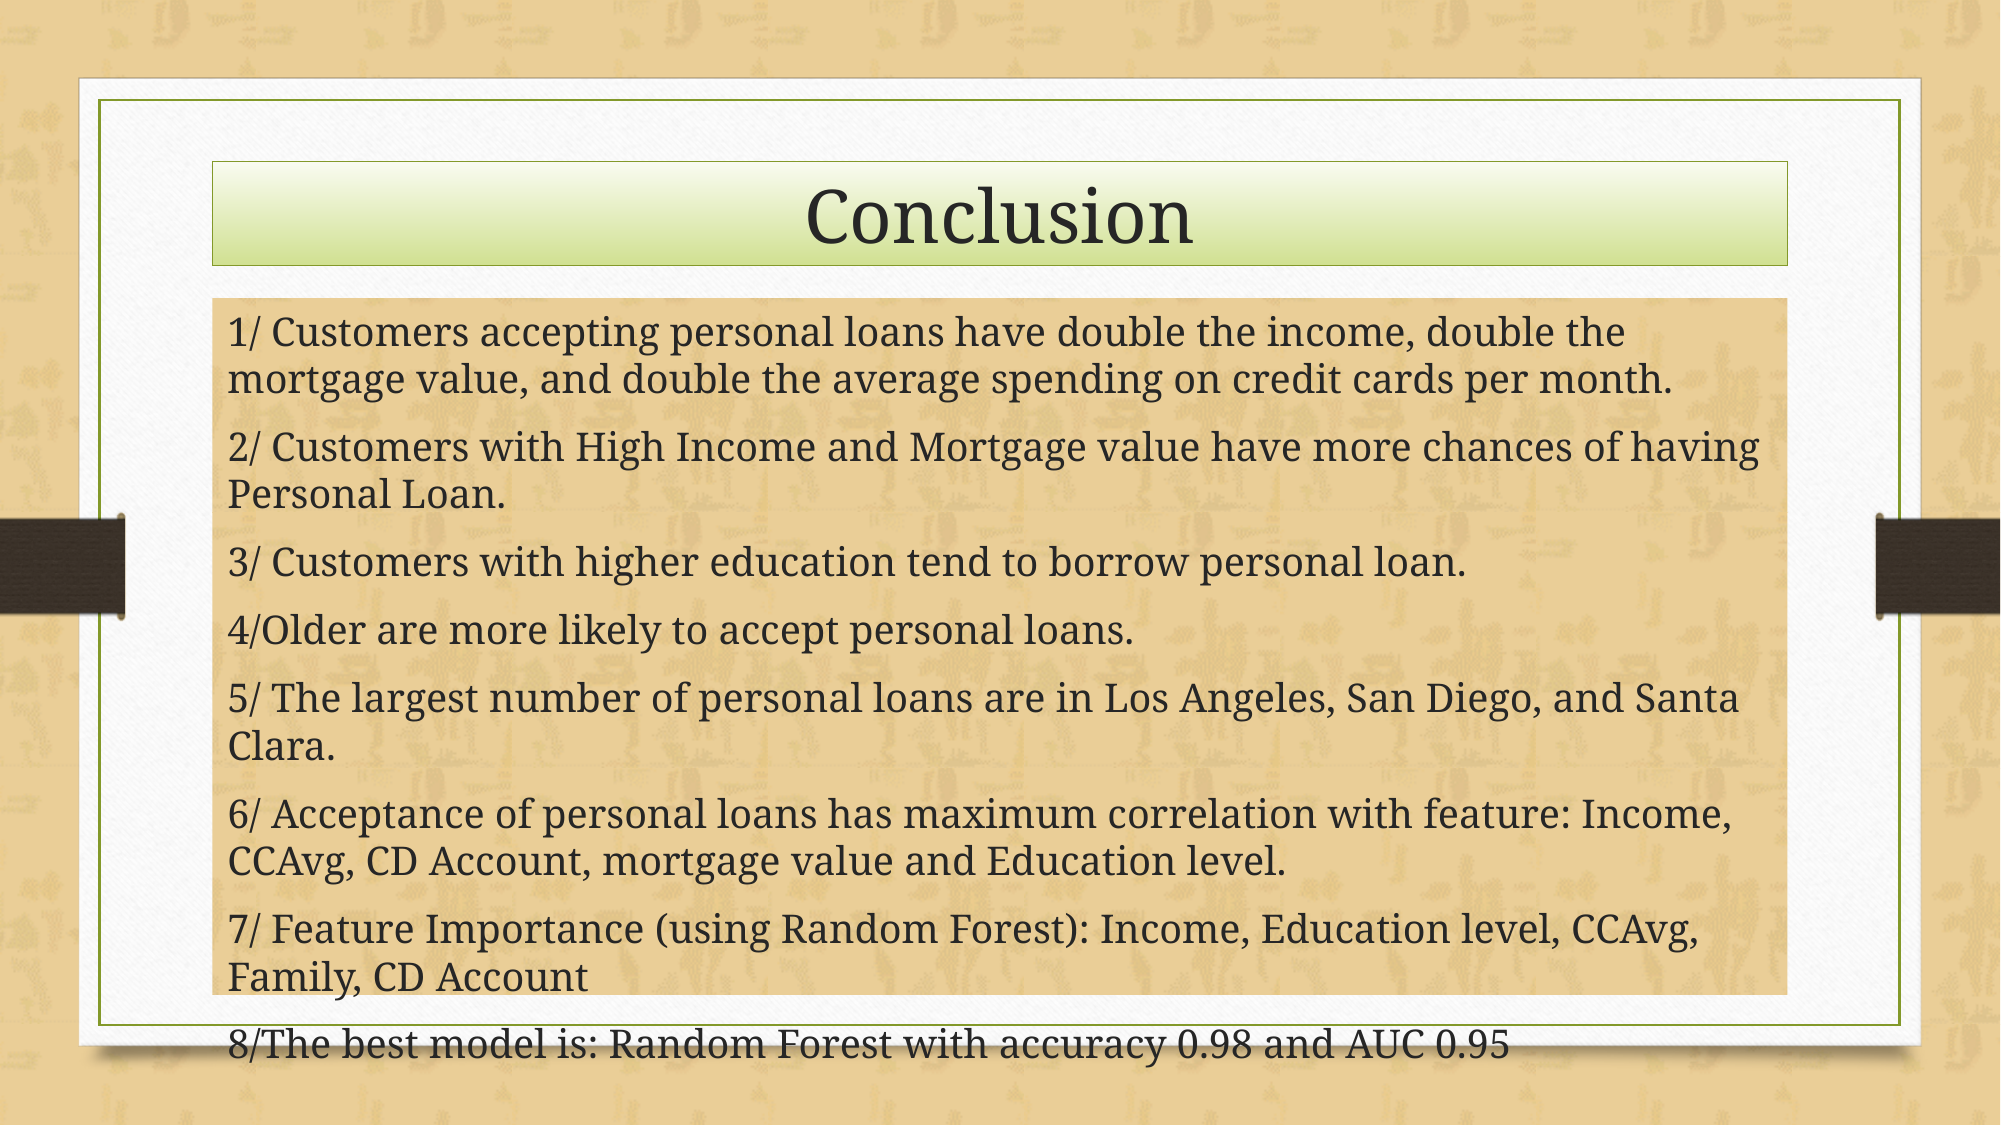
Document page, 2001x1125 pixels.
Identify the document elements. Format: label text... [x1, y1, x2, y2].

picture [0, 0, 2001, 1125]
title Conclusion [212, 161, 1788, 266]
list 1/ Customers accepting personal loans have double the income, double the mortgage value, and double the average spending on credit cards per month. 2/ Customers with High Income and Mortgage value have more chances of having Personal Loan. 3/ Customers with higher education tend to borrow personal loan. 4/Older are more likely to accept personal loans. 5/ The largest number of personal loans are in Los Angeles, San Diego, and Santa Clara. 6/ Acceptance of personal loans has maximum correlation with feature: Income, CCAvg, CD Account, mortgage value and Education level. 7/ Feature Importance (using Random Forest): Income, Education level, CCAvg, Family, CD Account 8/The best model is: Random Forest with accuracy 0.98 and AUC 0.95 [212, 298, 1788, 995]
